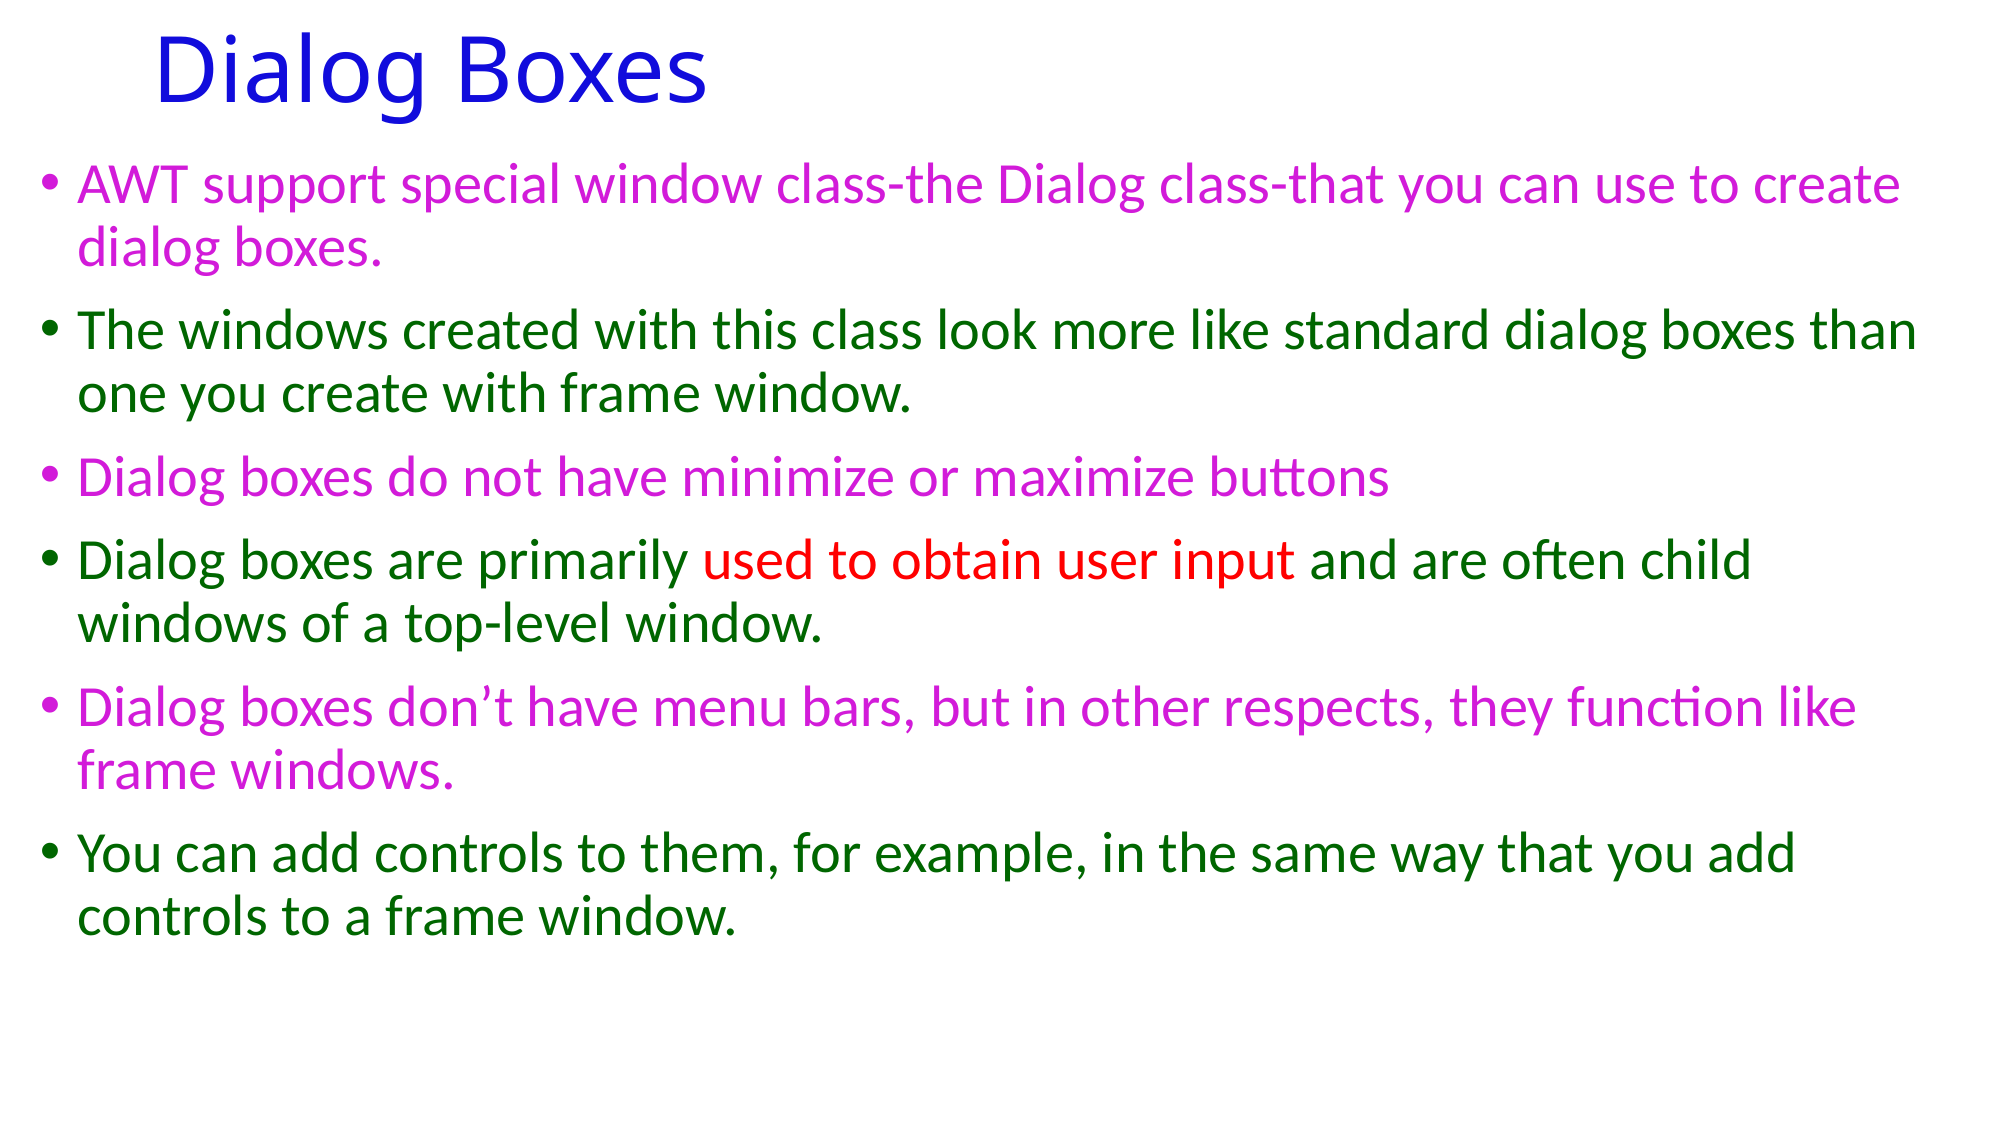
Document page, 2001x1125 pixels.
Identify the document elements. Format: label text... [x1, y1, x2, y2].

title Dialog Boxes [137, 0, 1863, 145]
list AWT support special window class-the Dialog class-that you can use to create dialog boxes. The windows created with this class look more like standard dialog boxes than one you create with frame window. Dialog boxes do not have minimize or maximize buttons Dialog boxes are primarily used to obtain user input and are often child windows of a top-level window. Dialog boxes don’t have menu bars, but in other respects, they function like frame windows. You can add controls to them, for example, in the same way that you add controls to a frame window. [24, 145, 1937, 1089]
